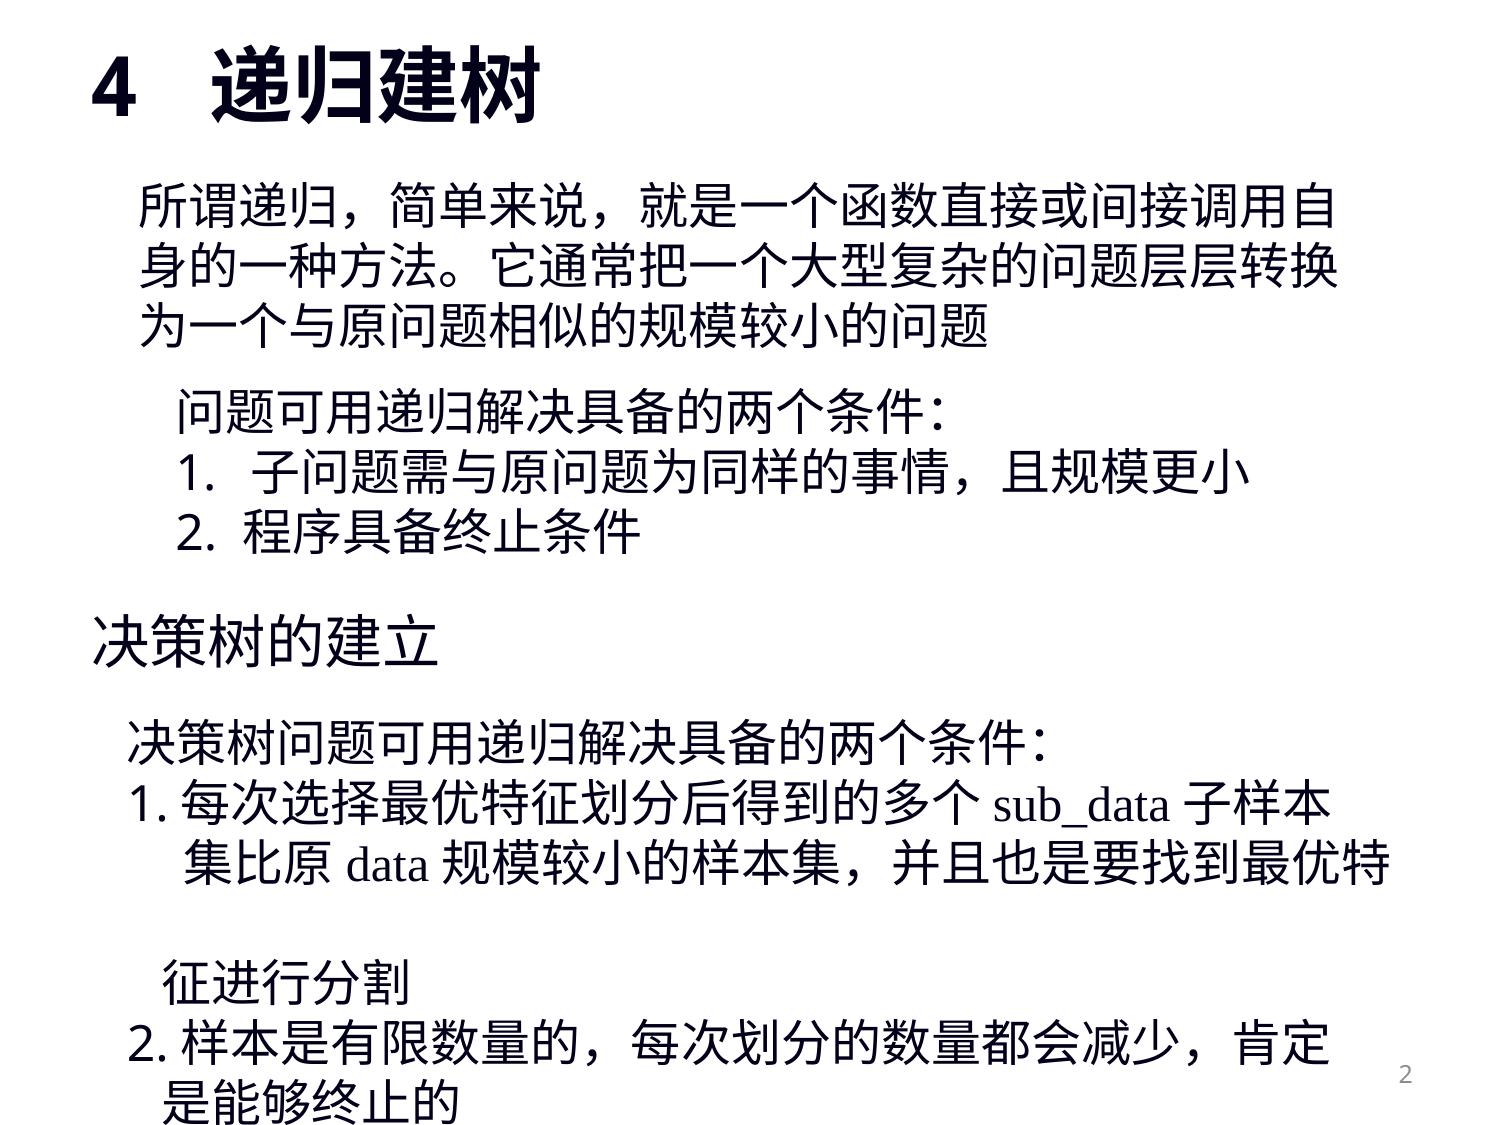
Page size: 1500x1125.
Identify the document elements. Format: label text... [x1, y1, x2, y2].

title 4 递归建树 [75, 45, 1471, 138]
text_box 所谓递归，简单来说，就是一个函数直接或间接调用自身的一种方法。它通常把一个大型复杂的问题层层转换为一个与原问题相似的规模较小的问题 [123, 166, 1355, 362]
text_box 决策树问题可用递归解决具备的两个条件： 1.每次选择最优特征划分后得到的多个sub_data子样本 集比原data规模较小的样本集，并且也是要找到最优特 征进行分割 2.样本是有限数量的，每次划分的数量都会减少，肯定 是能够终止的 [112, 704, 1412, 1125]
text_box 决策树的建立 [76, 597, 1308, 683]
text_box 问题可用递归解决具备的两个条件： 子问题需与原问题为同样的事情，且规模更小 2. 程序具备终止条件 [160, 373, 1392, 569]
